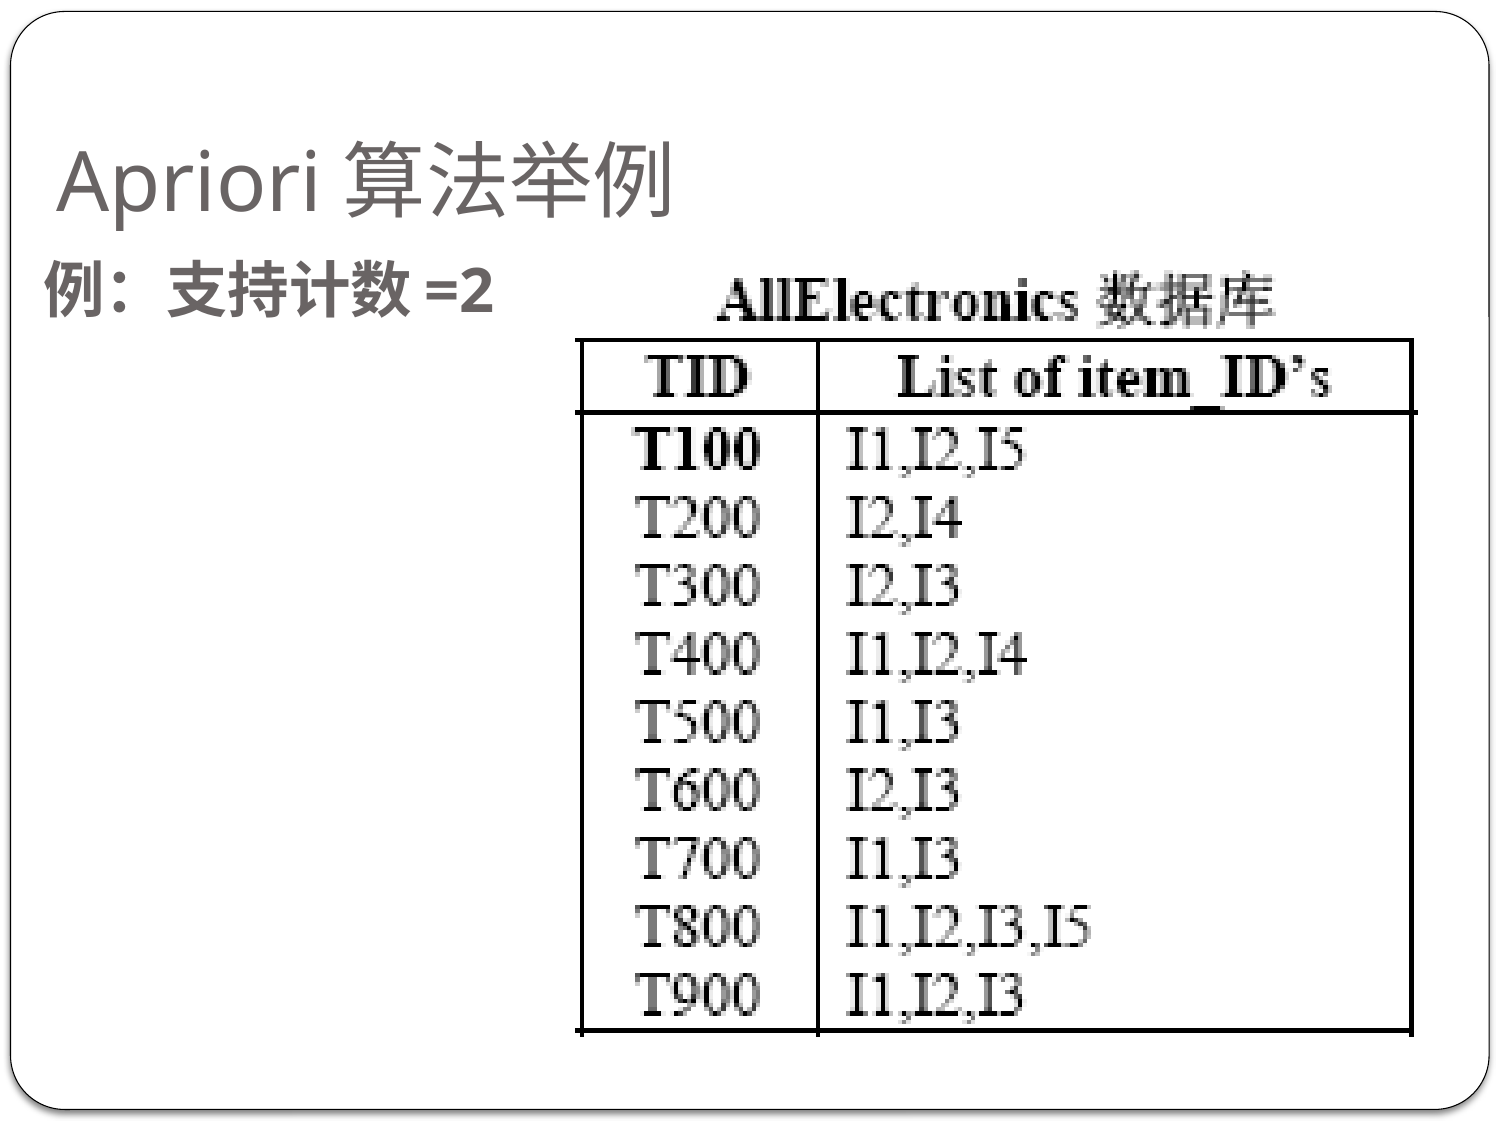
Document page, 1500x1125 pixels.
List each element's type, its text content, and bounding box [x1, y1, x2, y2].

title Apriori算法举例 [41, 78, 1392, 244]
text_box 例：支持计数=2 [3, 243, 535, 334]
picture [537, 253, 1436, 1059]
